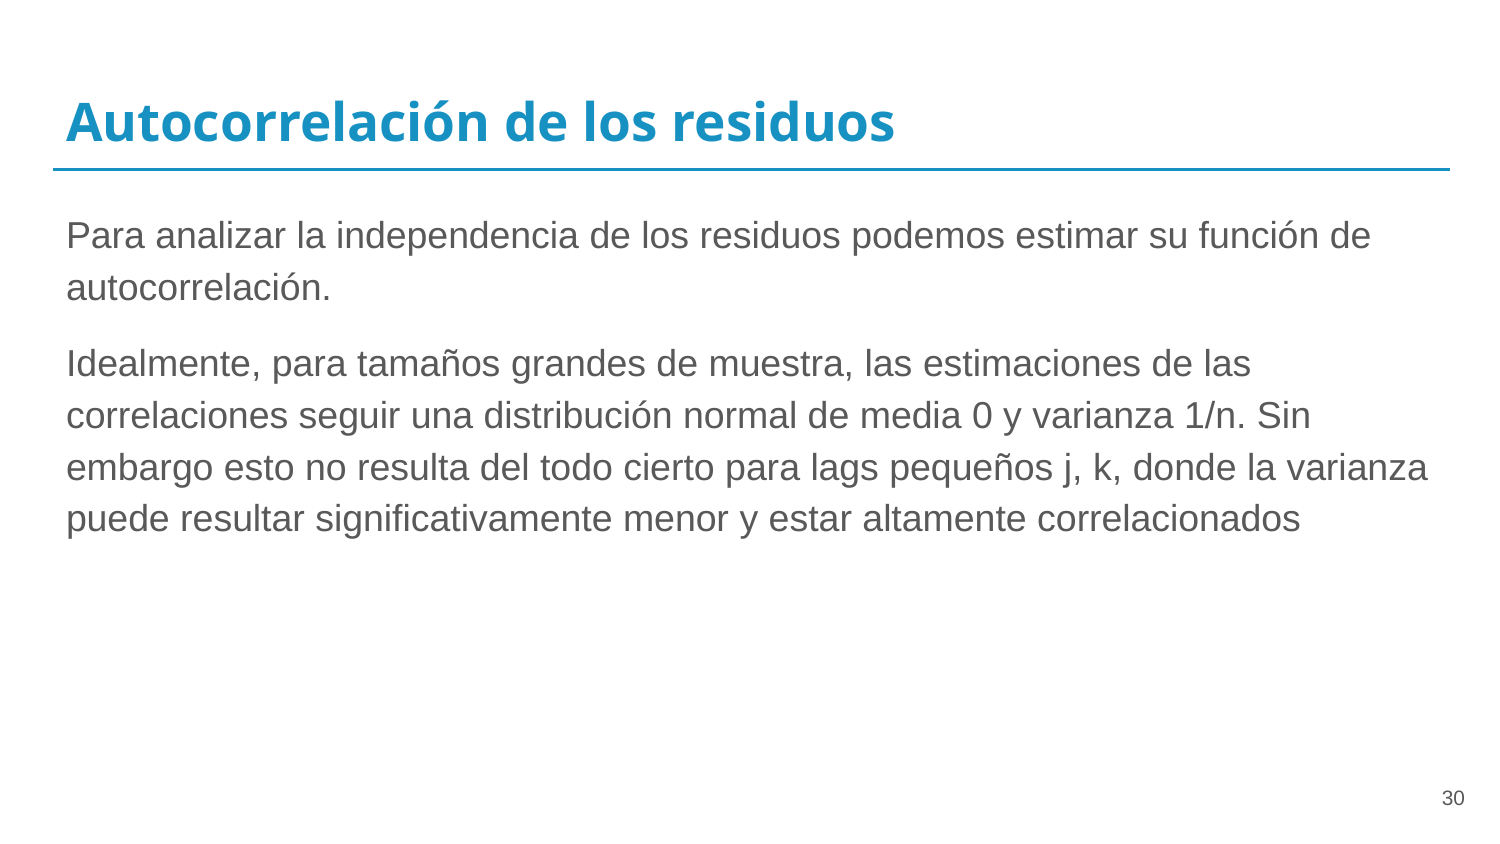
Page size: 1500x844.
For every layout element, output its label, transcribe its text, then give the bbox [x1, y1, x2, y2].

title Autocorrelación de los residuos [51, 72, 1449, 167]
list Para analizar la independencia de los residuos podemos estimar su función de autocorrelación. Idealmente, para tamaños grandes de muestra, las estimaciones de las correlaciones seguir una distribución normal de media 0 y varianza 1/n. Sin embargo esto no resulta del todo cierto para lags pequeños j, k, donde la varianza puede resultar significativamente menor y estar altamente correlacionados [51, 189, 1449, 750]
slide_number ‹#› [1389, 764, 1480, 830]
